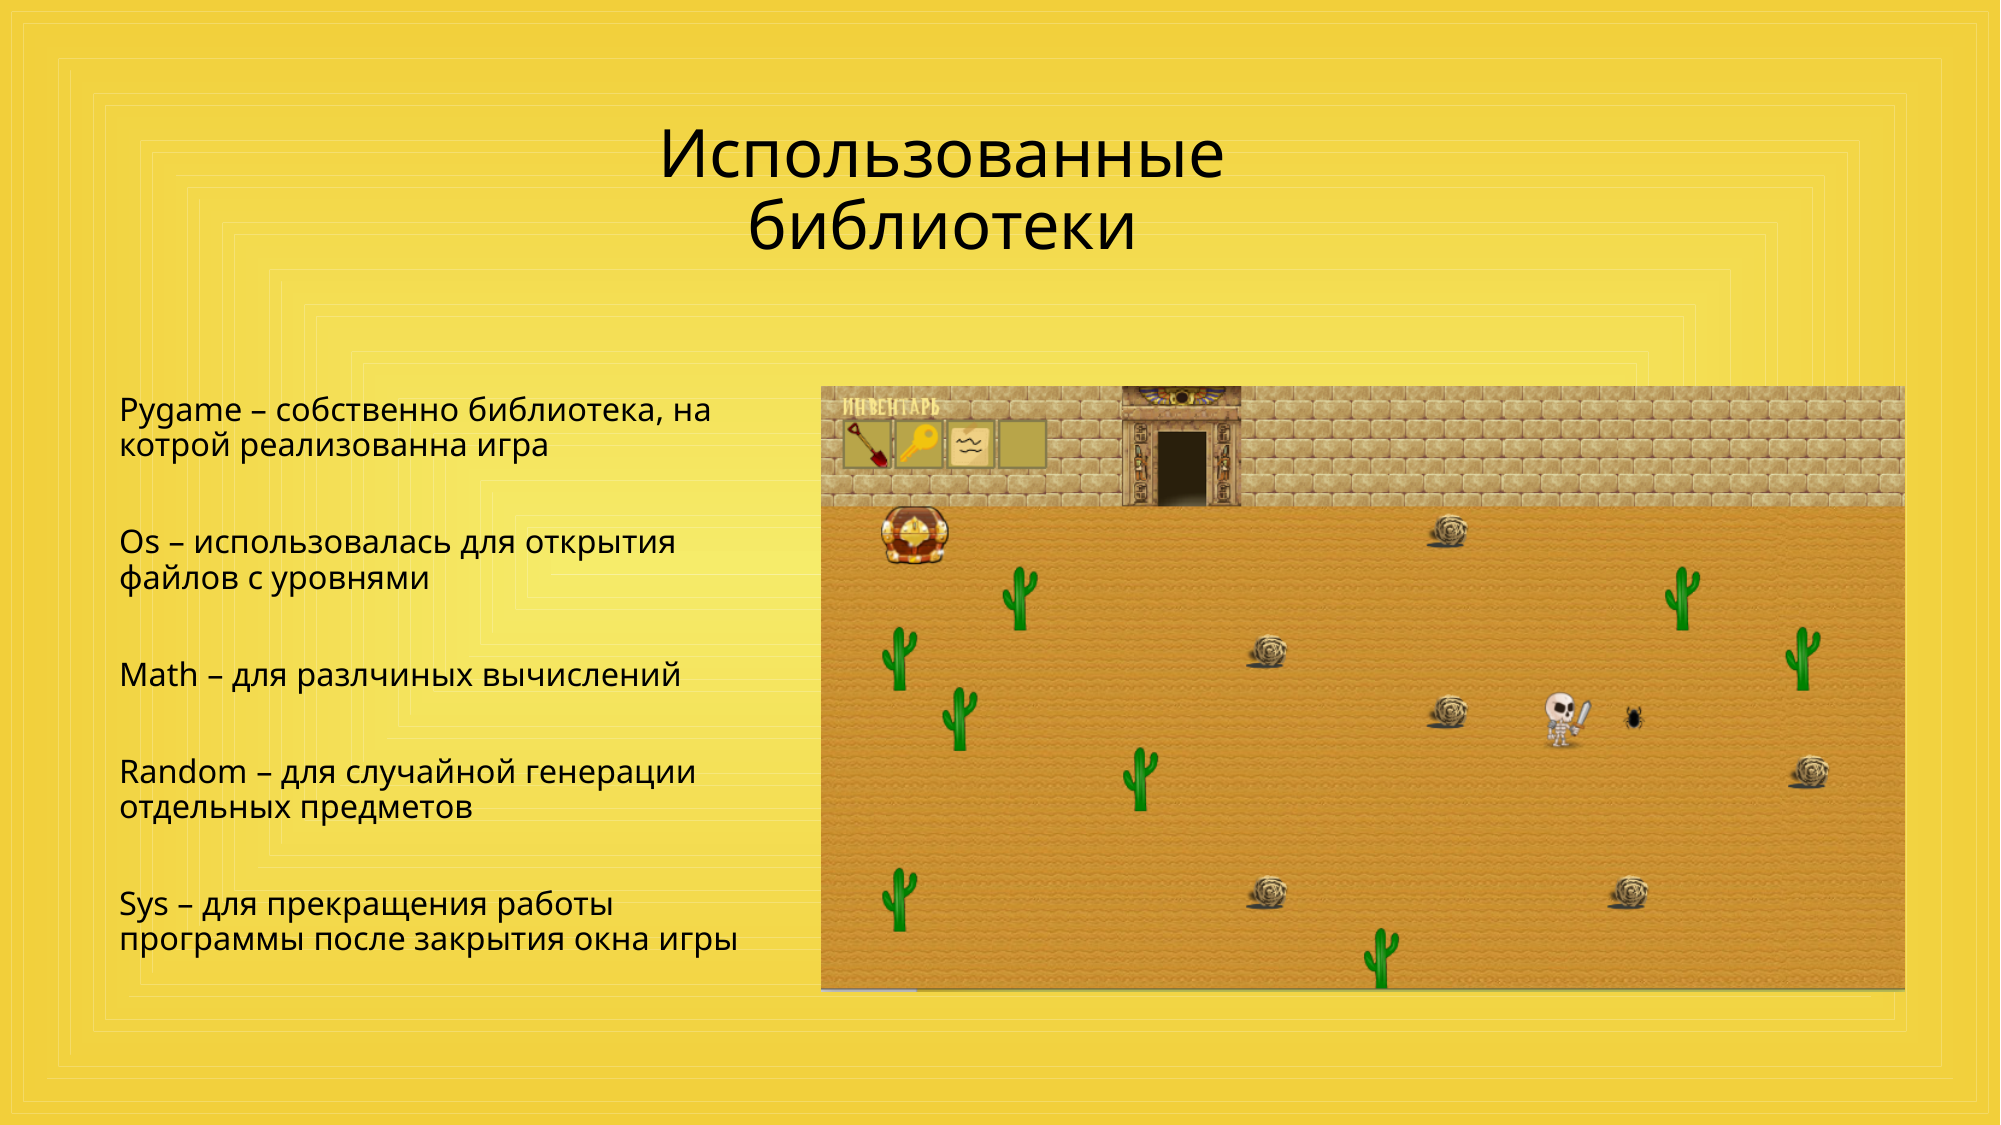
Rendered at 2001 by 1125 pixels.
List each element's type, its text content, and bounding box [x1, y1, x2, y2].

title Использованные библиотеки [571, 110, 1314, 272]
subtitle Pygame – собственно библиотека, на котрой реализованна игра Os – использовалась для открытия файлов с уровнями Math – для разлчиных вычислений Random – для случайной генерации отдельных предметов Sys – для прекращения работы программы после закрытия окна игры [104, 386, 761, 976]
picture [821, 386, 1905, 992]
